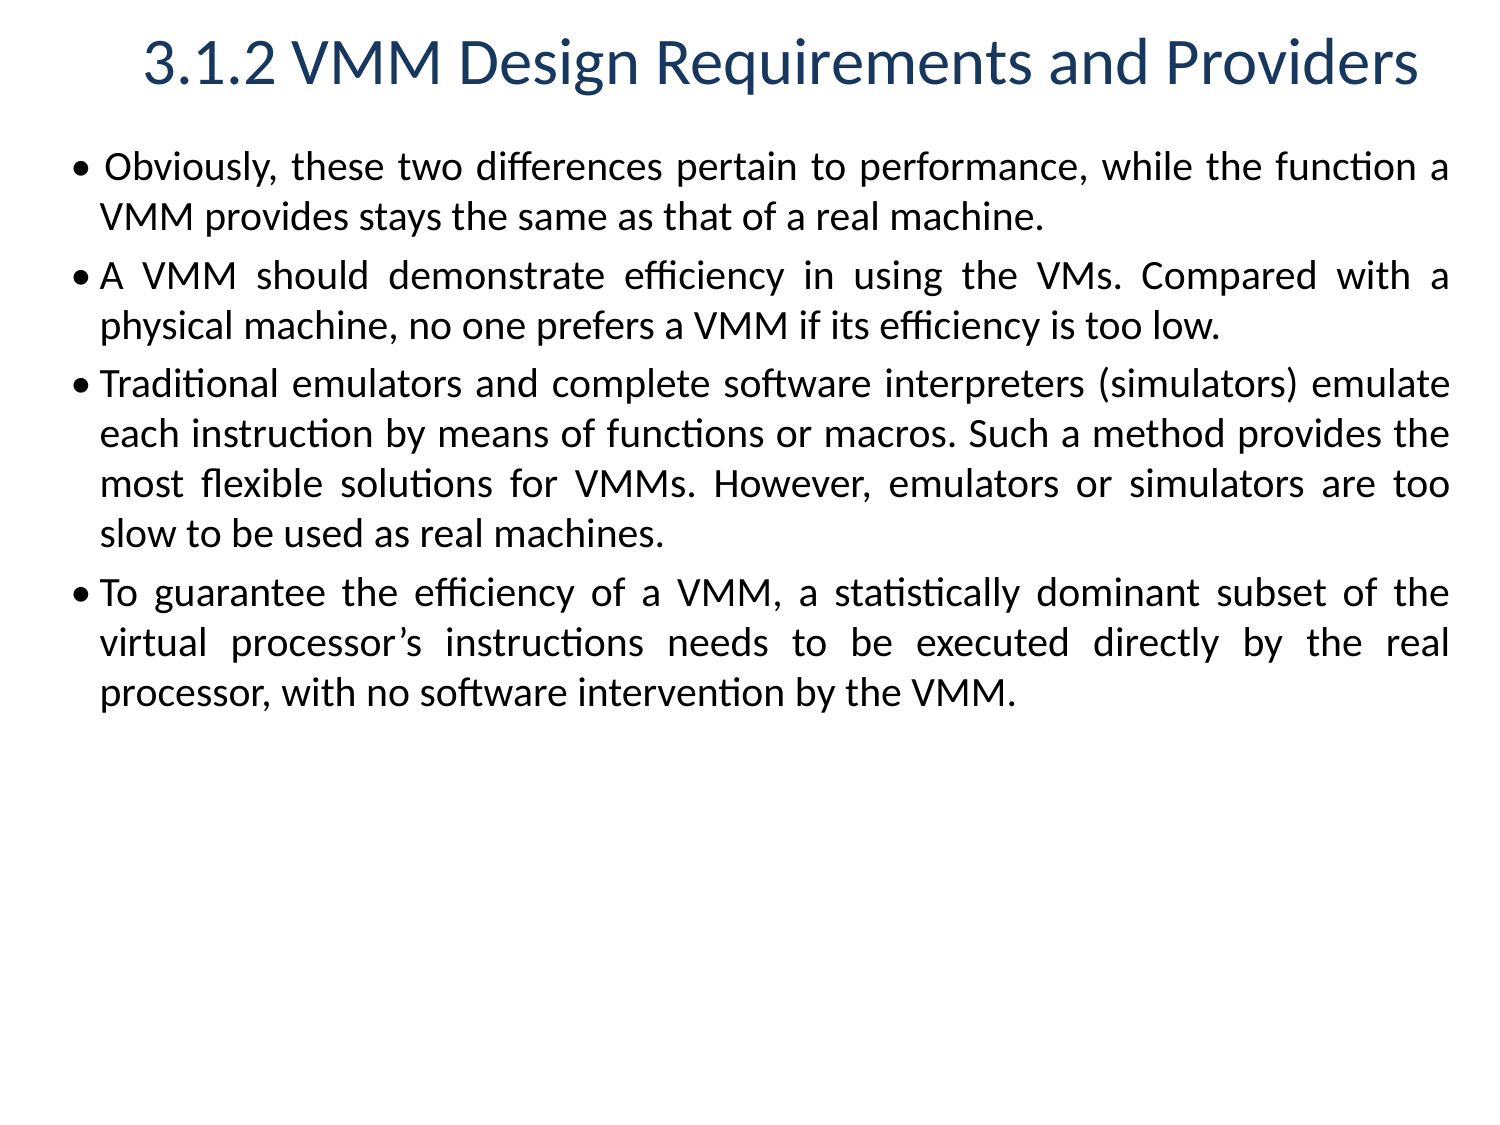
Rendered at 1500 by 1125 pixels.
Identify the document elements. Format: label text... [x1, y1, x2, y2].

title 3.1.2 VMM Design Requirements and Providers [62, 3, 1500, 112]
list • Obviously, these two differences pertain to performance, while the function a VMM provides stays the same as that of a real machine. • A VMM should demonstrate efficiency in using the VMs. Compared with a physical machine, no one prefers a VMM if its efficiency is too low. • Traditional emulators and complete software interpreters (simulators) emulate each instruction by means of functions or macros. Such a method provides the most flexible solutions for VMMs. However, emulators or simulators are too slow to be used as real machines. • To guarantee the efficiency of a VMM, a statistically dominant subset of the virtual processor’s instructions needs to be executed directly by the real processor, with no software intervention by the VMM. [41, 131, 1467, 891]
